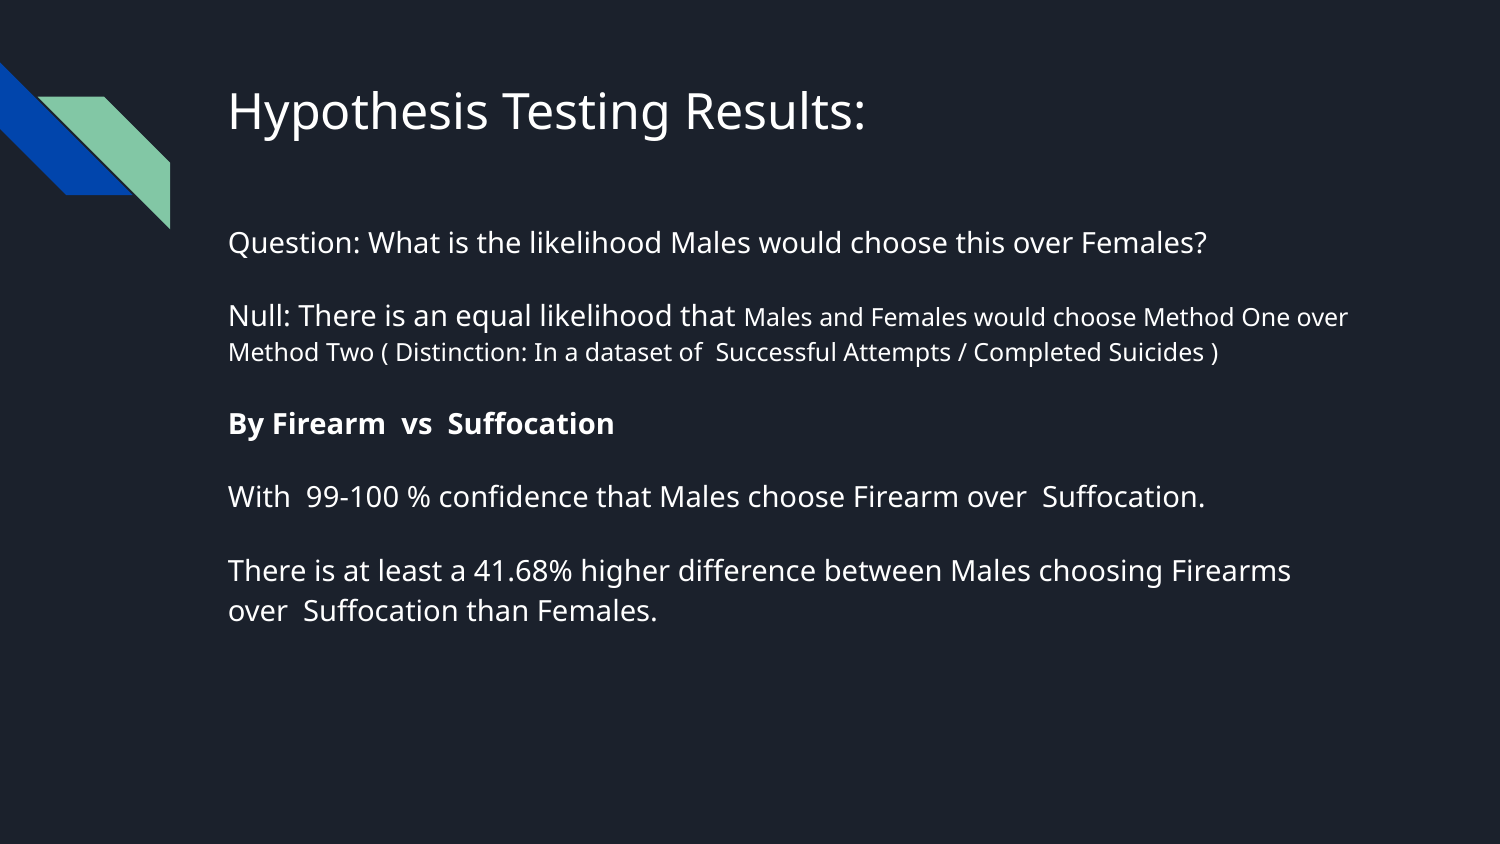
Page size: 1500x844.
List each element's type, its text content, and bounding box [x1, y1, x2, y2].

list Question: What is the likelihood Males would choose this over Females? Null: There is an equal likelihood that Males and Females would choose Method One over Method Two ( Distinction: In a dataset of Successful Attempts / Completed Suicides ) By Firearm vs Suffocation With 99-100 % confidence that Males choose Firearm over Suffocation. There is at least a 41.68% higher difference between Males choosing Firearms over Suffocation than Females. [212, 203, 1368, 760]
title Hypothesis Testing Results: [212, 64, 1368, 203]
